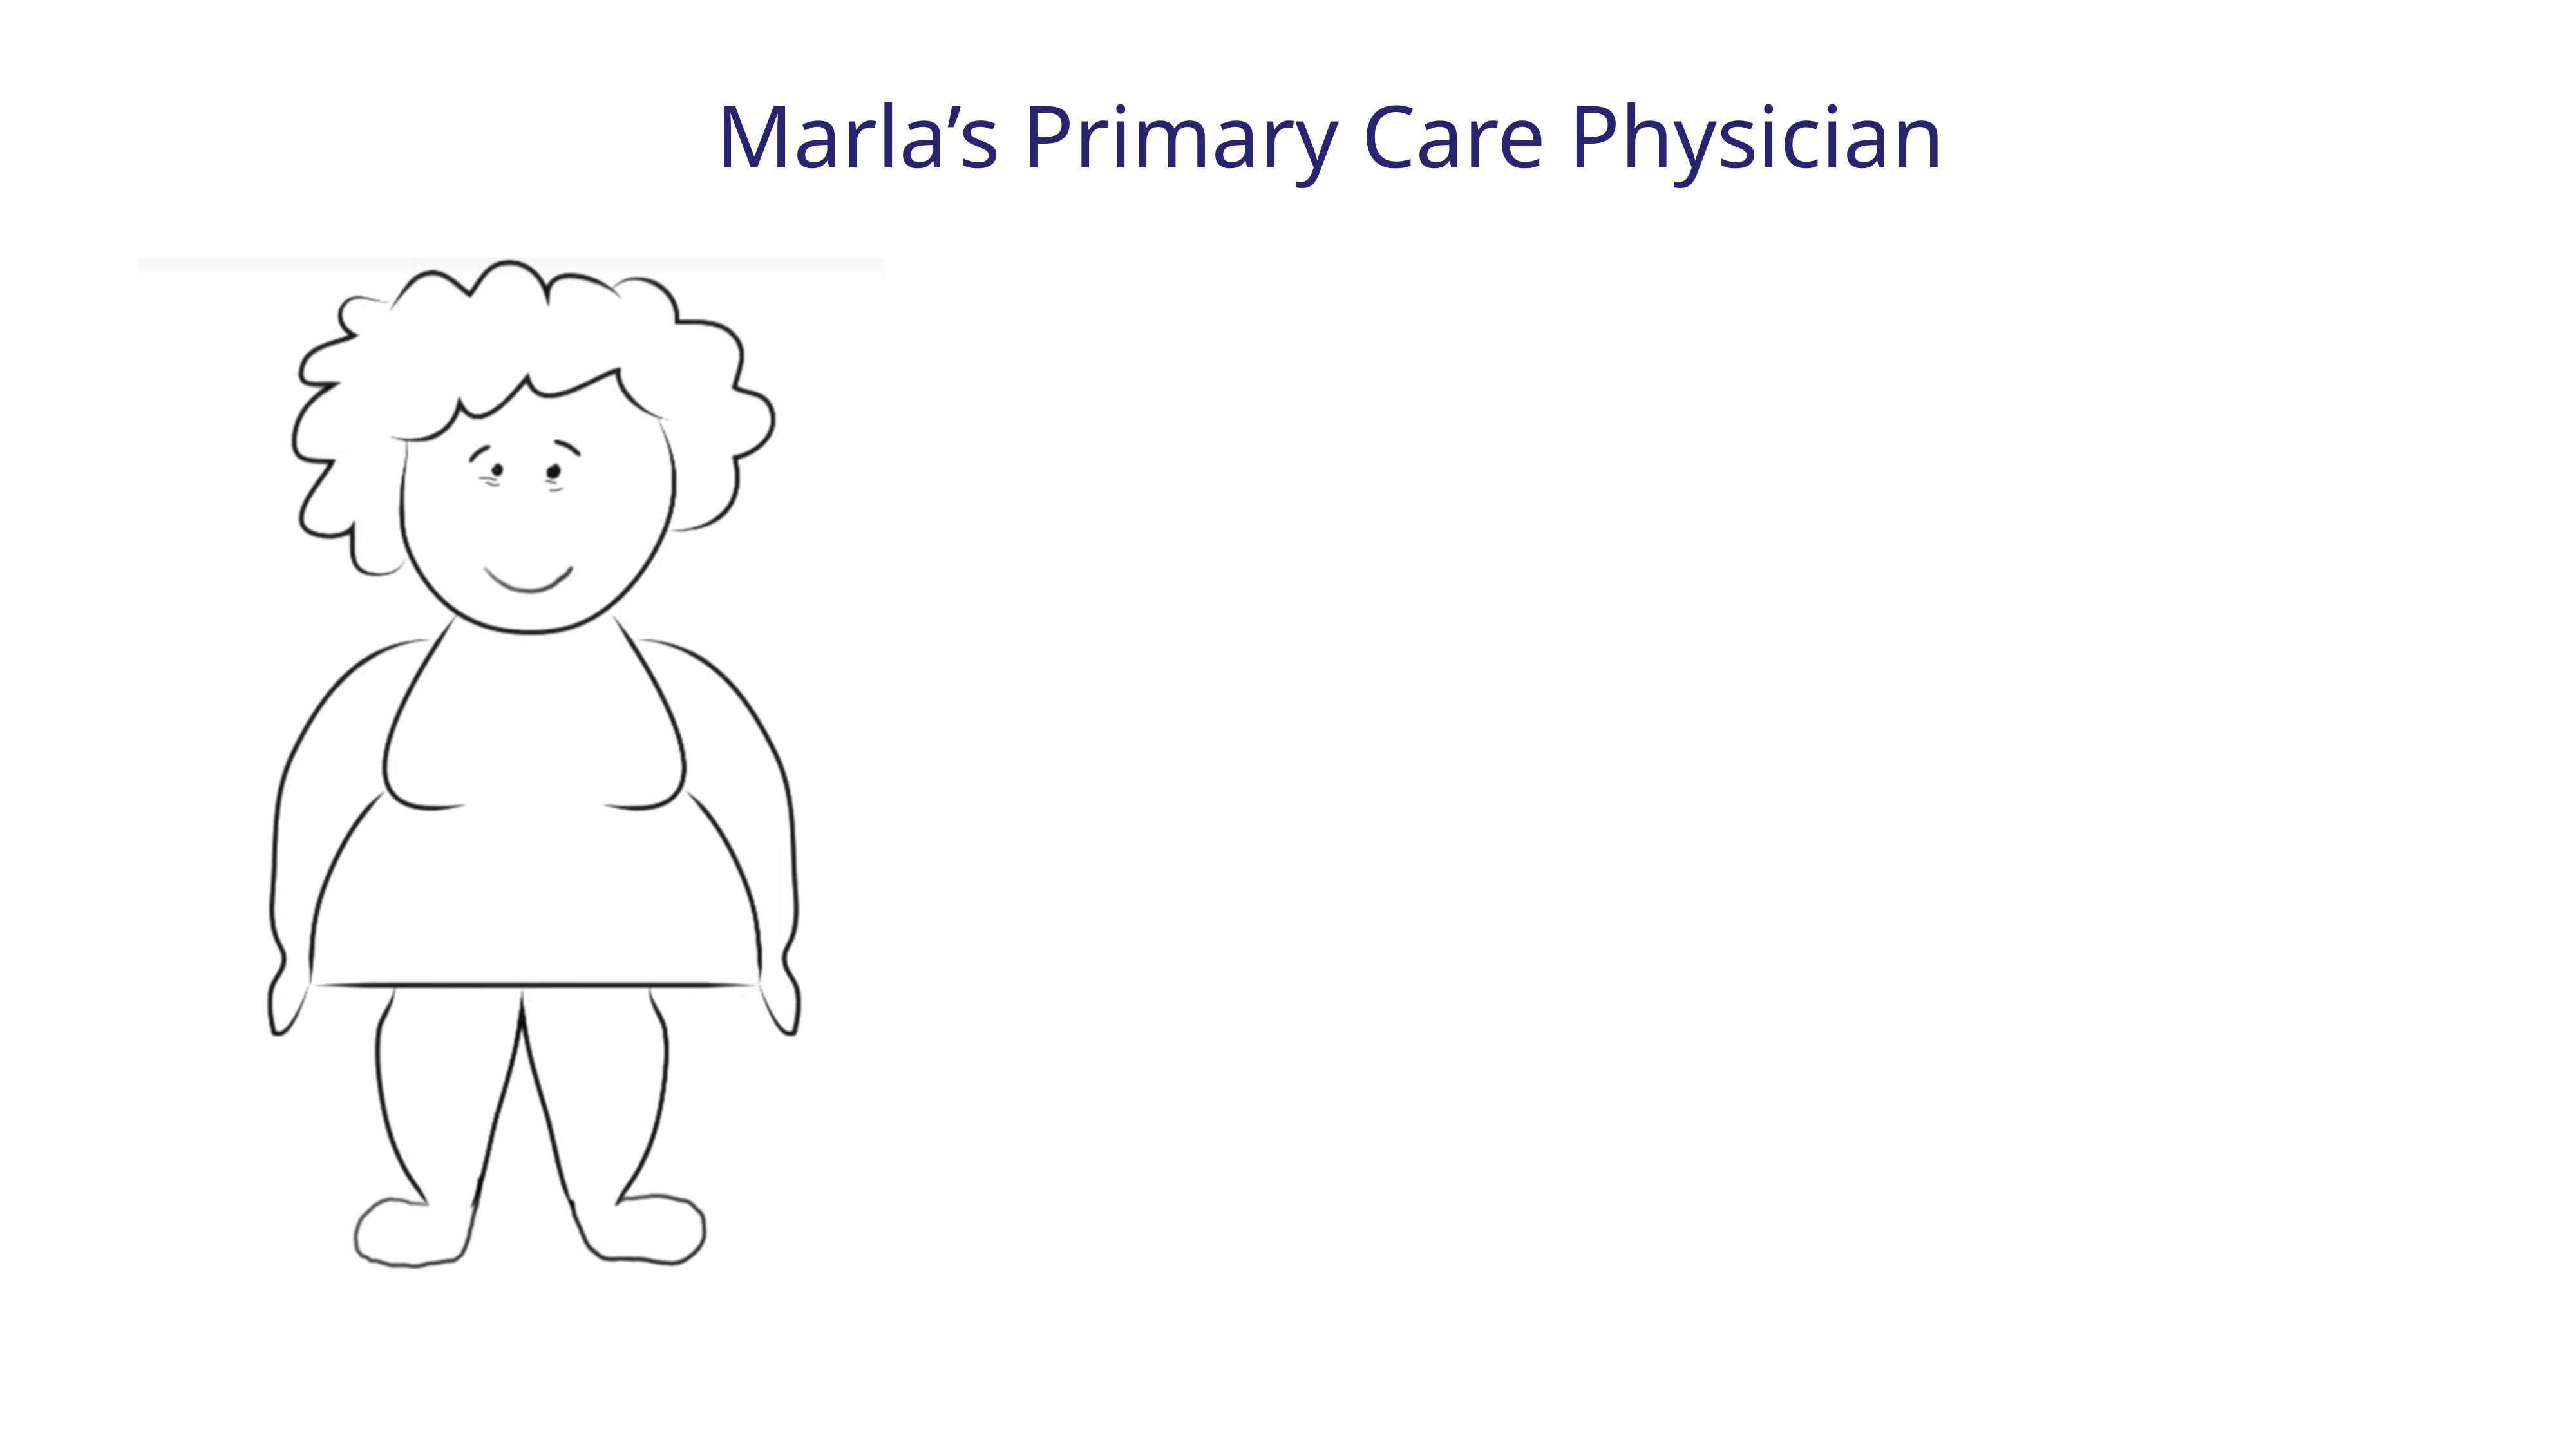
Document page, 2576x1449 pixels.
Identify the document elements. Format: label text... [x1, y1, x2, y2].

picture [138, 258, 885, 1291]
text_box Marla’s Primary Care Physician [710, 88, 1974, 192]
